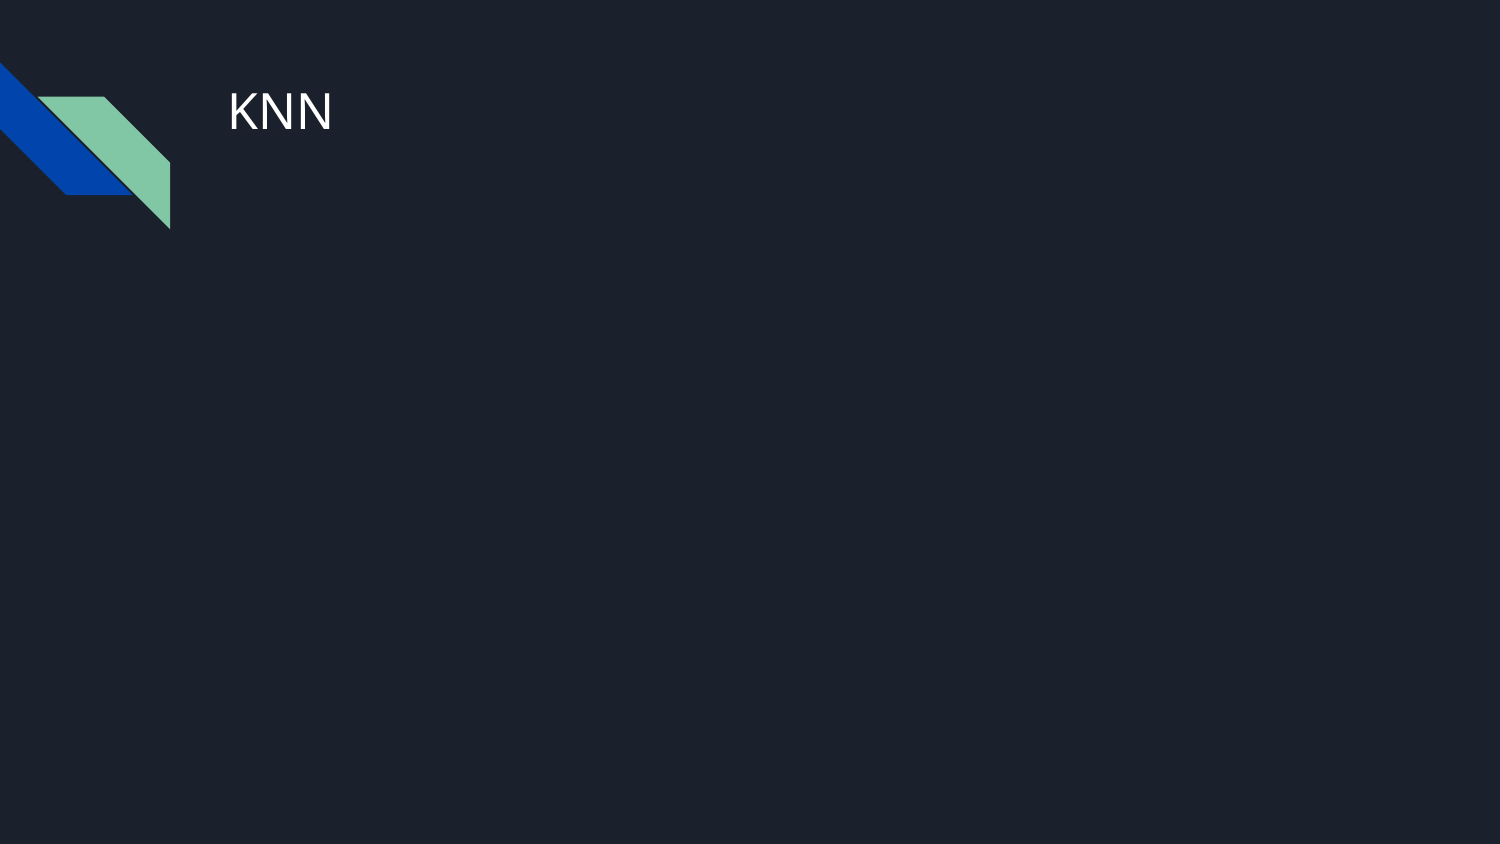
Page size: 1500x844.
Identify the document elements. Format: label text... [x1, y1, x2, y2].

title KNN [212, 64, 1368, 215]
